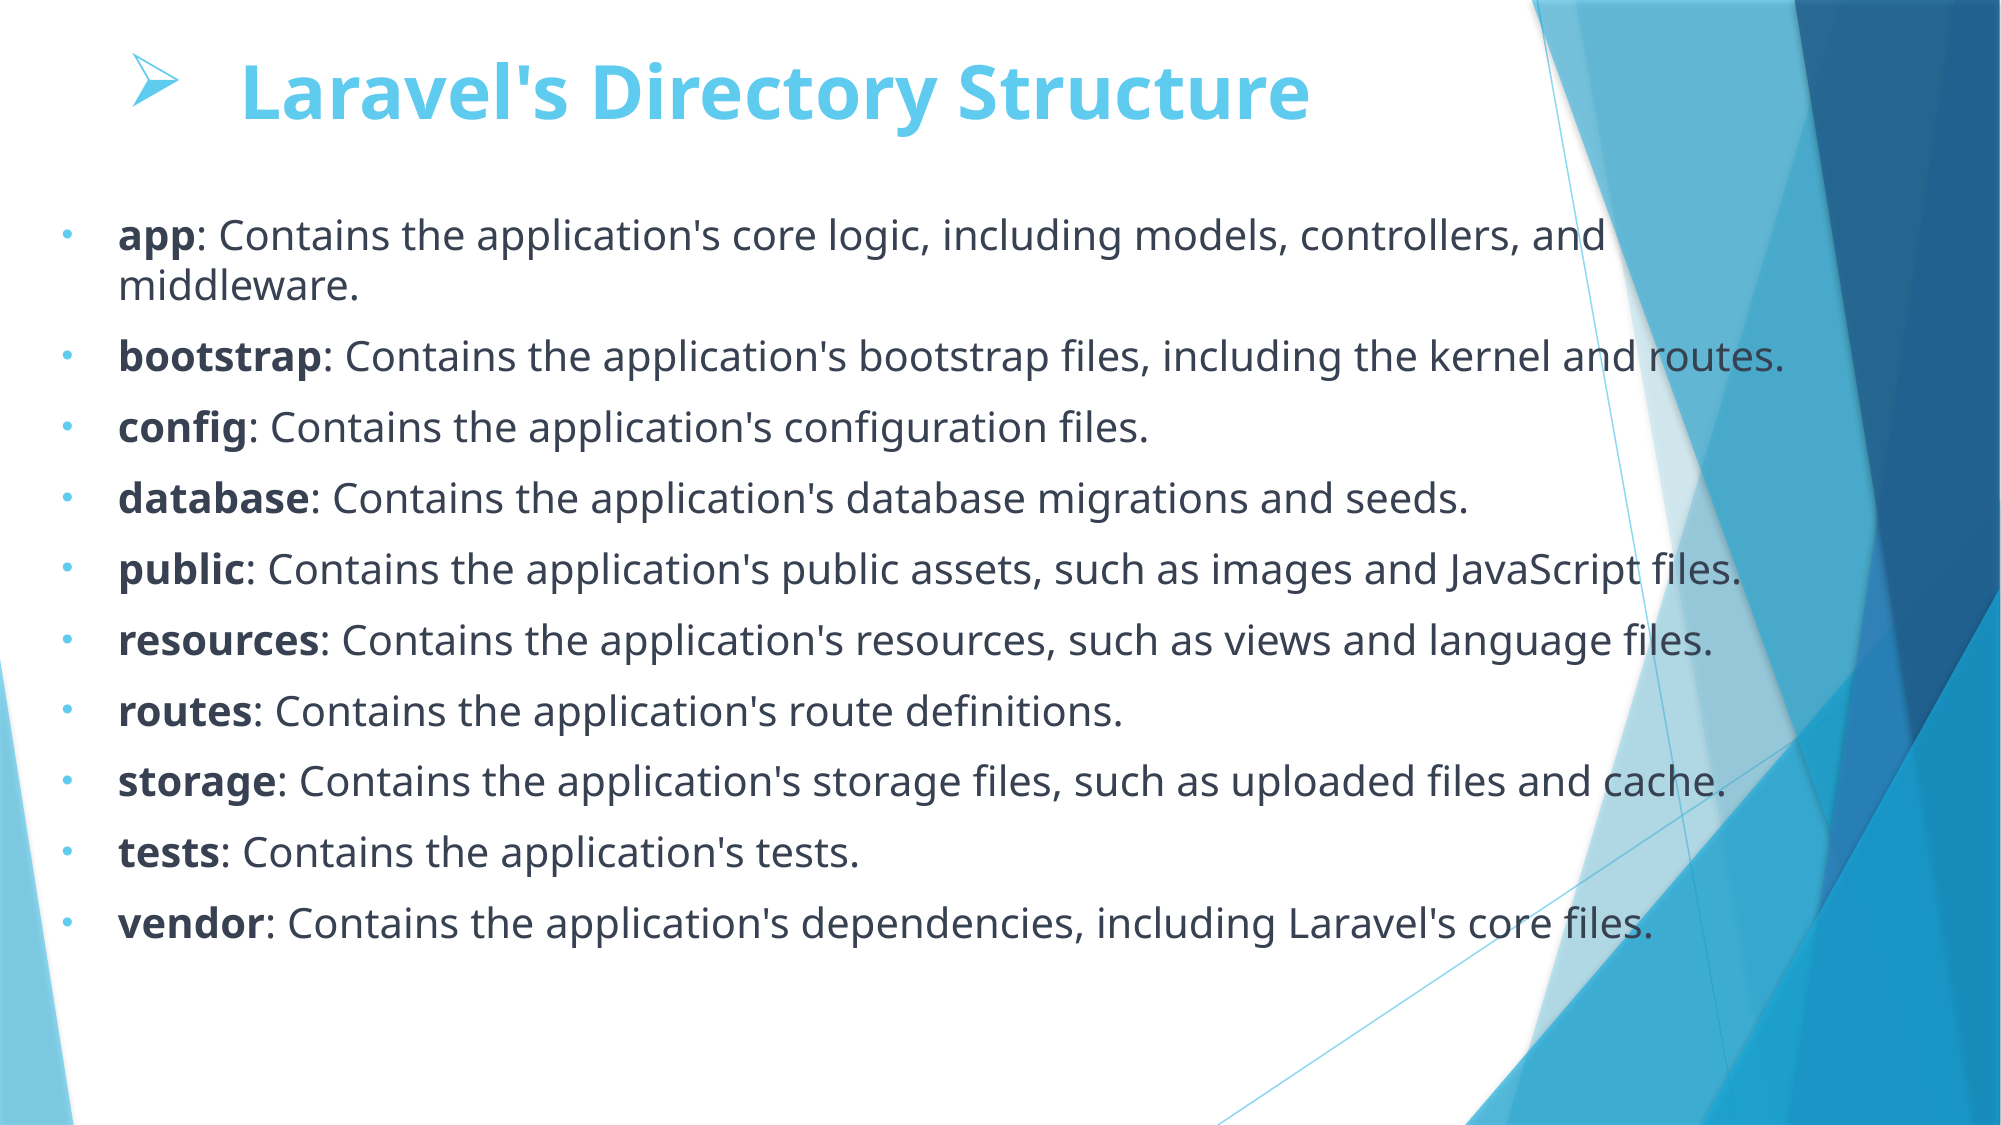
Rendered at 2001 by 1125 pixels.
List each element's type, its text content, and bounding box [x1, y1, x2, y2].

list app: Contains the application's core logic, including models, controllers, and middleware. bootstrap: Contains the application's bootstrap files, including the kernel and routes. config: Contains the application's configuration files. database: Contains the application's database migrations and seeds. public: Contains the application's public assets, such as images and JavaScript files. resources: Contains the application's resources, such as views and language files. routes: Contains the application's route definitions. storage: Contains the application's storage files, such as uploaded files and cache. tests: Contains the application's tests. vendor: Contains the application's dependencies, including Laravel's core files. [46, 201, 1827, 992]
title Laravel's Directory Structure [111, 36, 1522, 154]
